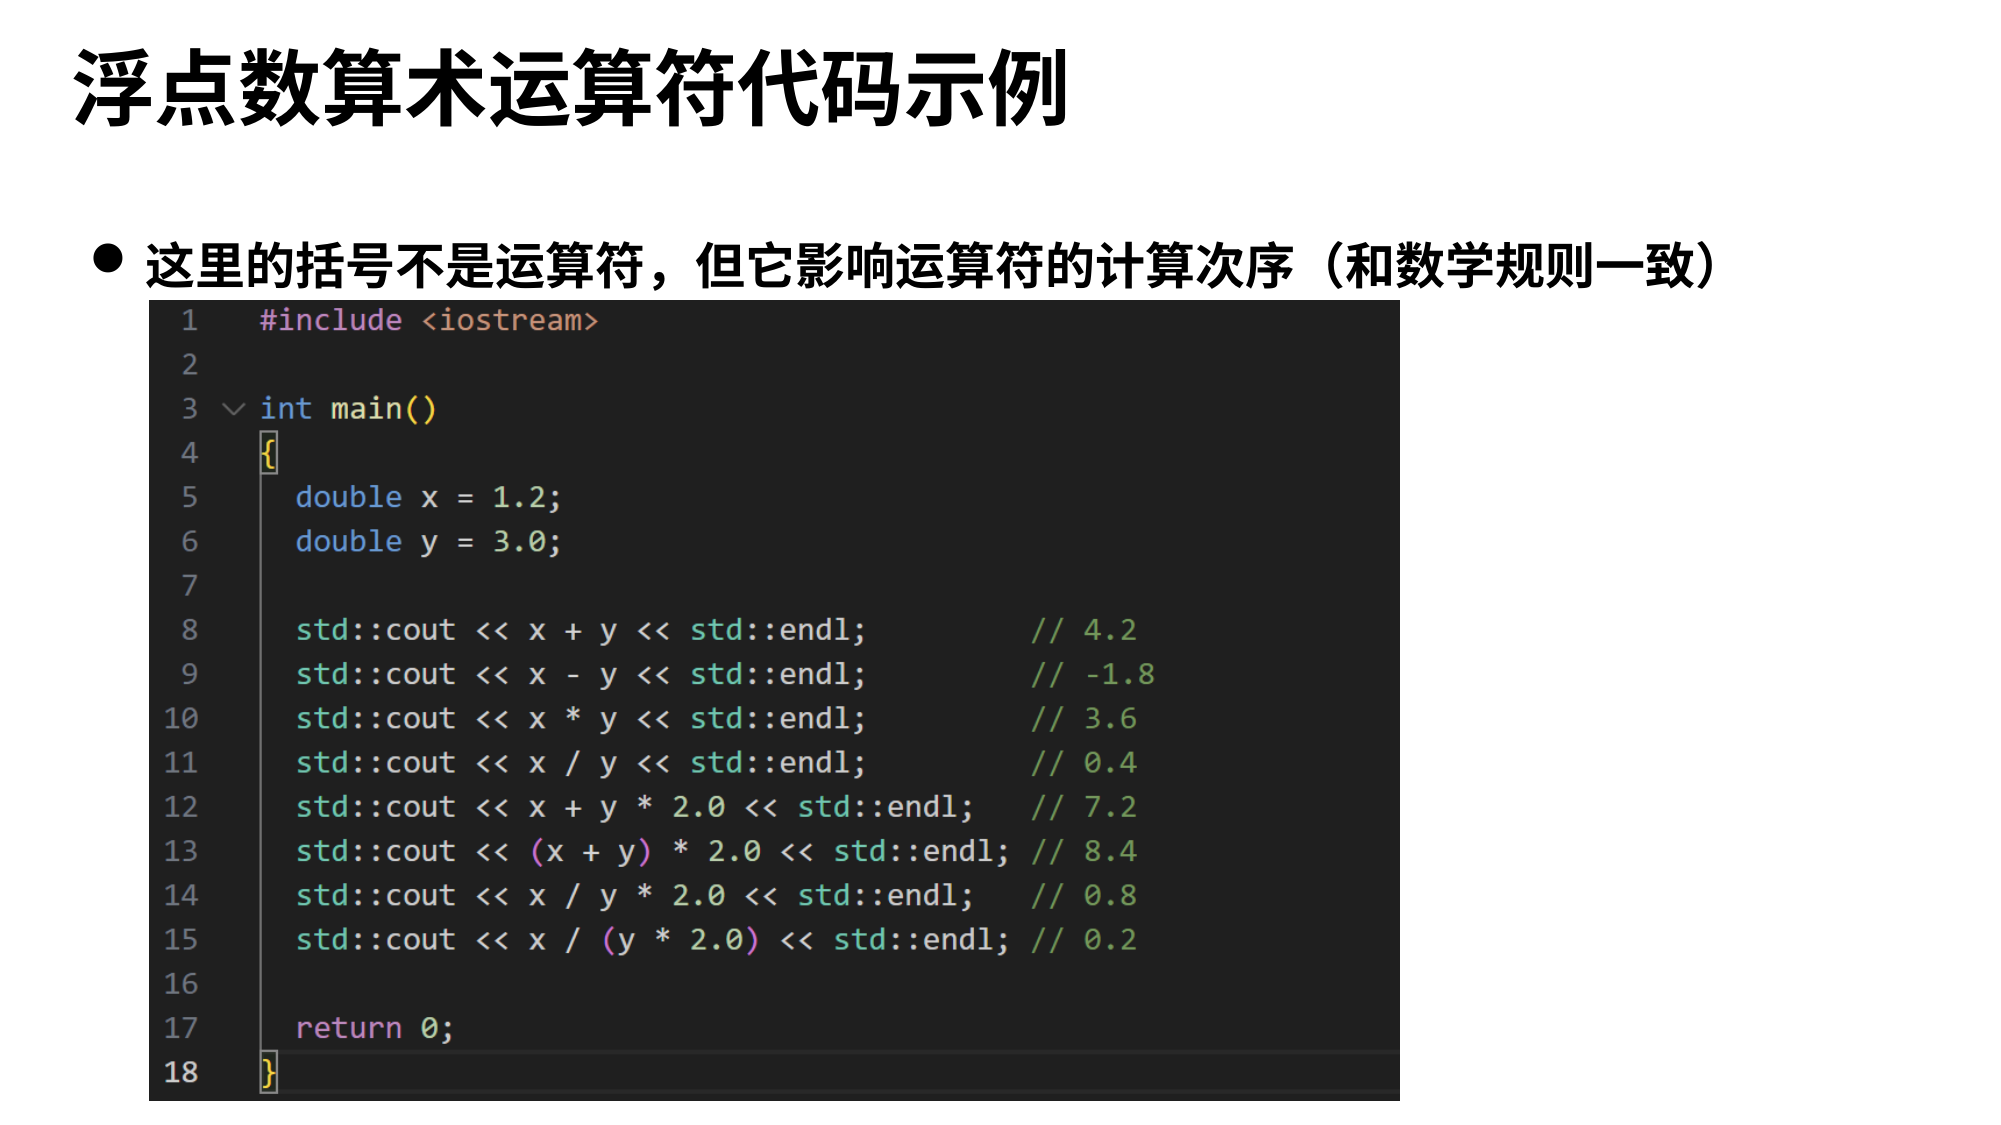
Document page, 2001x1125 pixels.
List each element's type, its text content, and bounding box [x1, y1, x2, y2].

picture [148, 299, 1401, 1102]
text_box 浮点数算术运算符代码示例 [57, 29, 1810, 144]
text_box 这里的括号不是运算符，但它影响运算符的计算次序（和数学规则一致） [74, 196, 1794, 1125]
